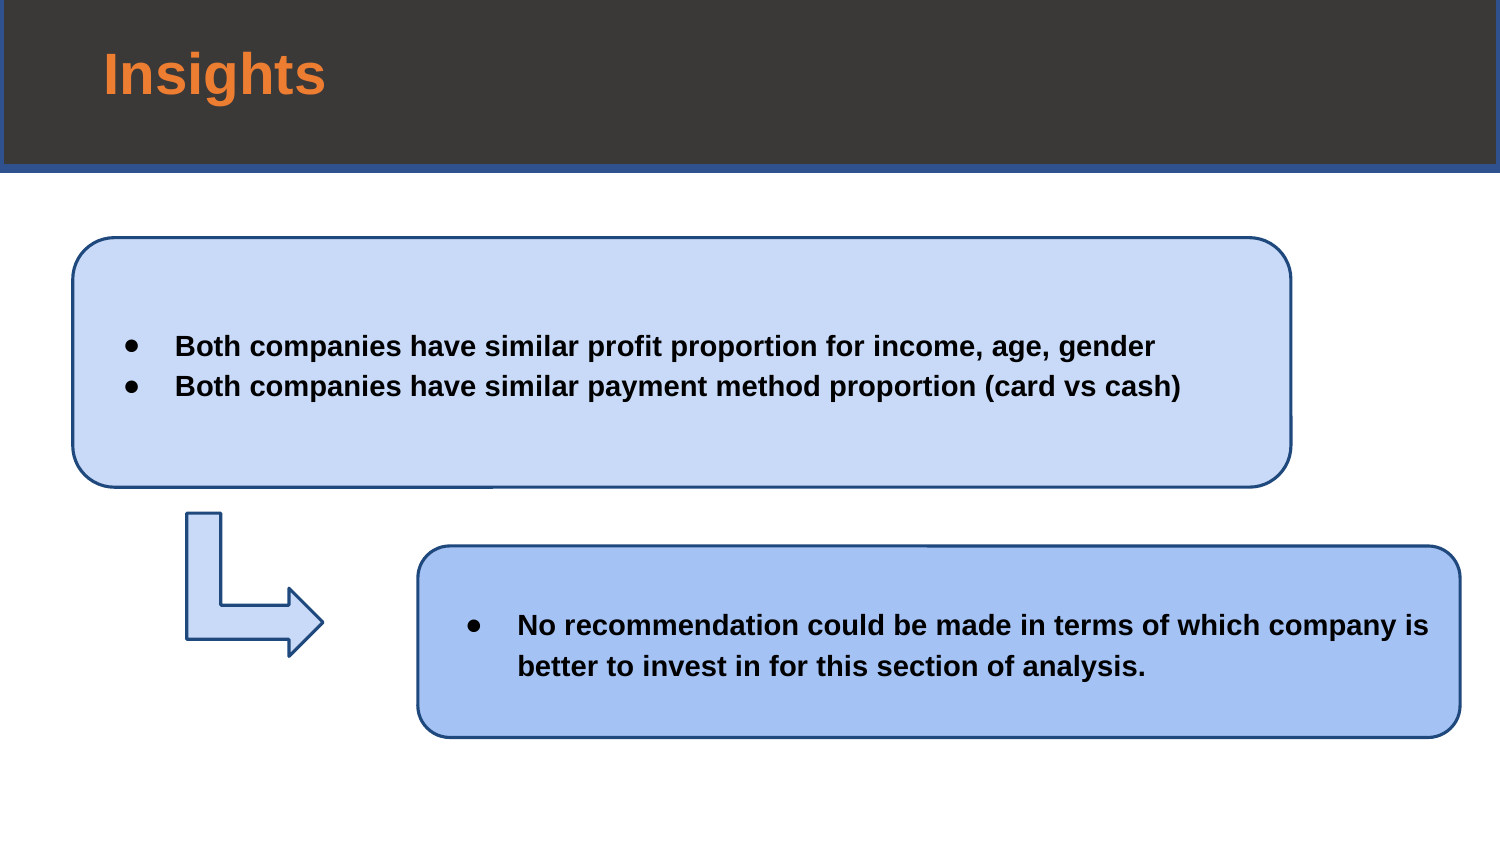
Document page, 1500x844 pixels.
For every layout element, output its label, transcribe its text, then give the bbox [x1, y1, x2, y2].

text_box No recommendation could be made in terms of which company is better to invest in for this section of analysis. [417, 545, 1461, 738]
text_box [186, 513, 324, 657]
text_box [0, 0, 1500, 169]
text_box Both companies have similar profit proportion for income, age, gender Both companies have similar payment method proportion (card vs cash) [72, 237, 1291, 488]
